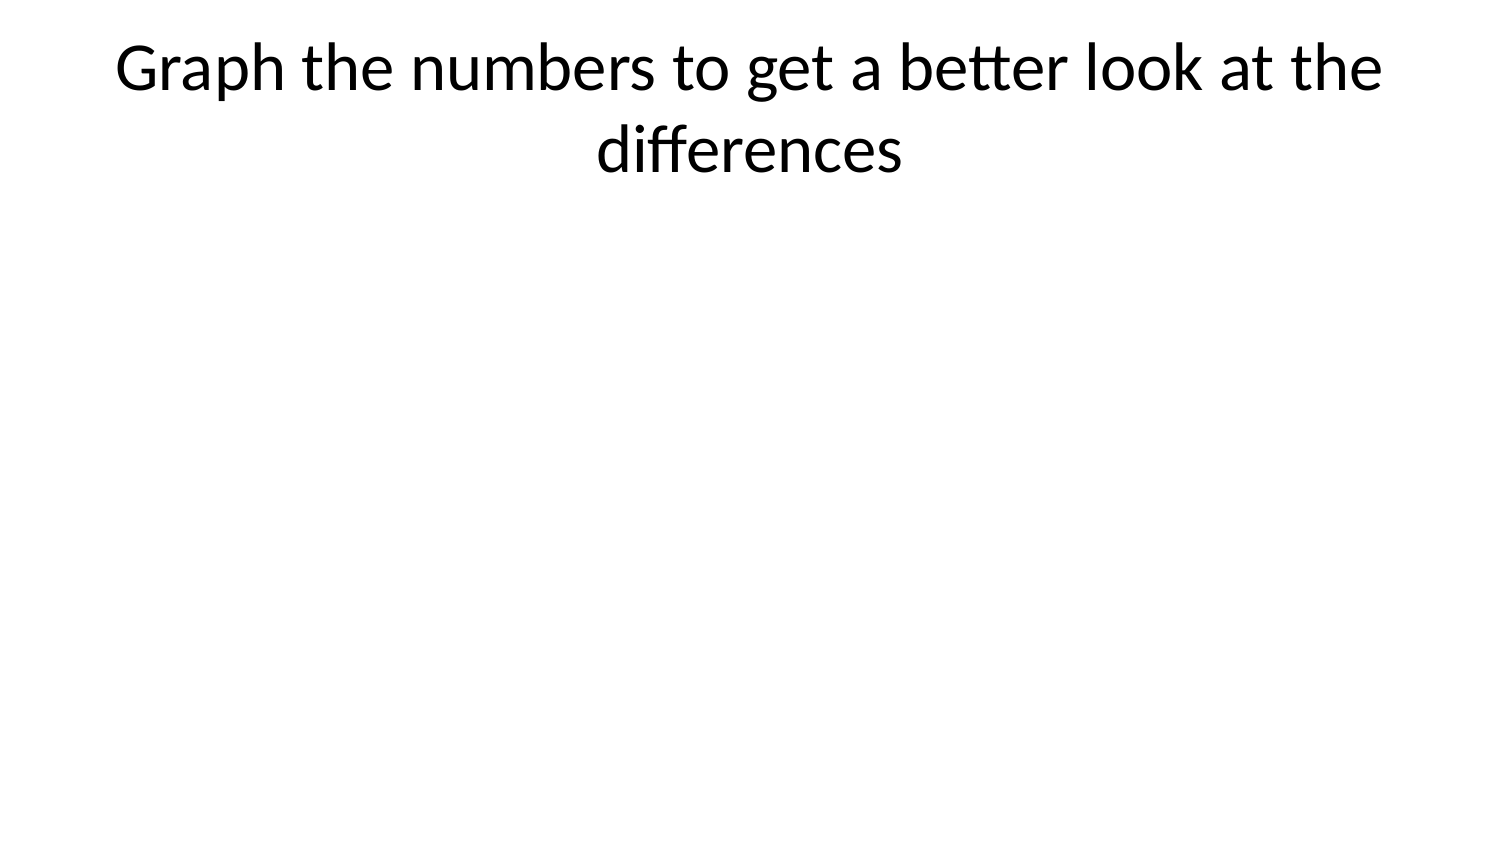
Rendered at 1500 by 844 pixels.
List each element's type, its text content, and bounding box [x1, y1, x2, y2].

title Graph the numbers to get a better look at the differences [75, 33, 1425, 175]
